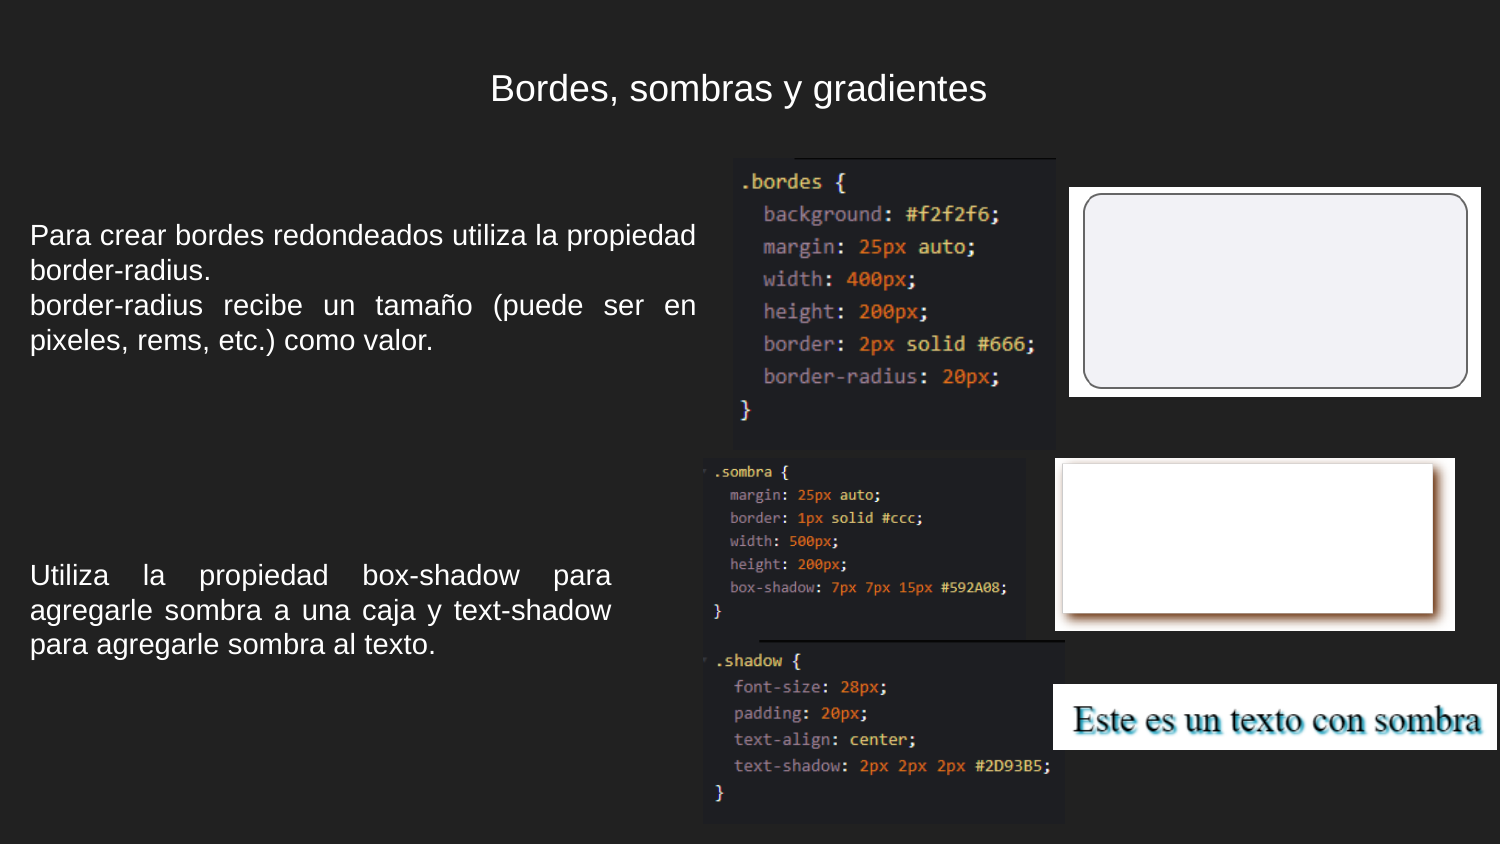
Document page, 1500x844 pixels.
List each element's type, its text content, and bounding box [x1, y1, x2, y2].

picture [733, 157, 1057, 450]
picture [703, 458, 1498, 824]
text_box Bordes, sombras y gradientes [189, 49, 1288, 125]
picture [1069, 187, 1482, 397]
text_box Para crear bordes redondeados utiliza la propiedad border-radius. border-radius recibe un tamaño (puede ser en pixeles, rems, etc.) como valor. [14, 201, 713, 371]
text_box Utiliza la propiedad box-shadow para agregarle sombra a una caja y text-shadow para agregarle sombra al texto. [14, 540, 628, 676]
picture [1055, 458, 1455, 631]
